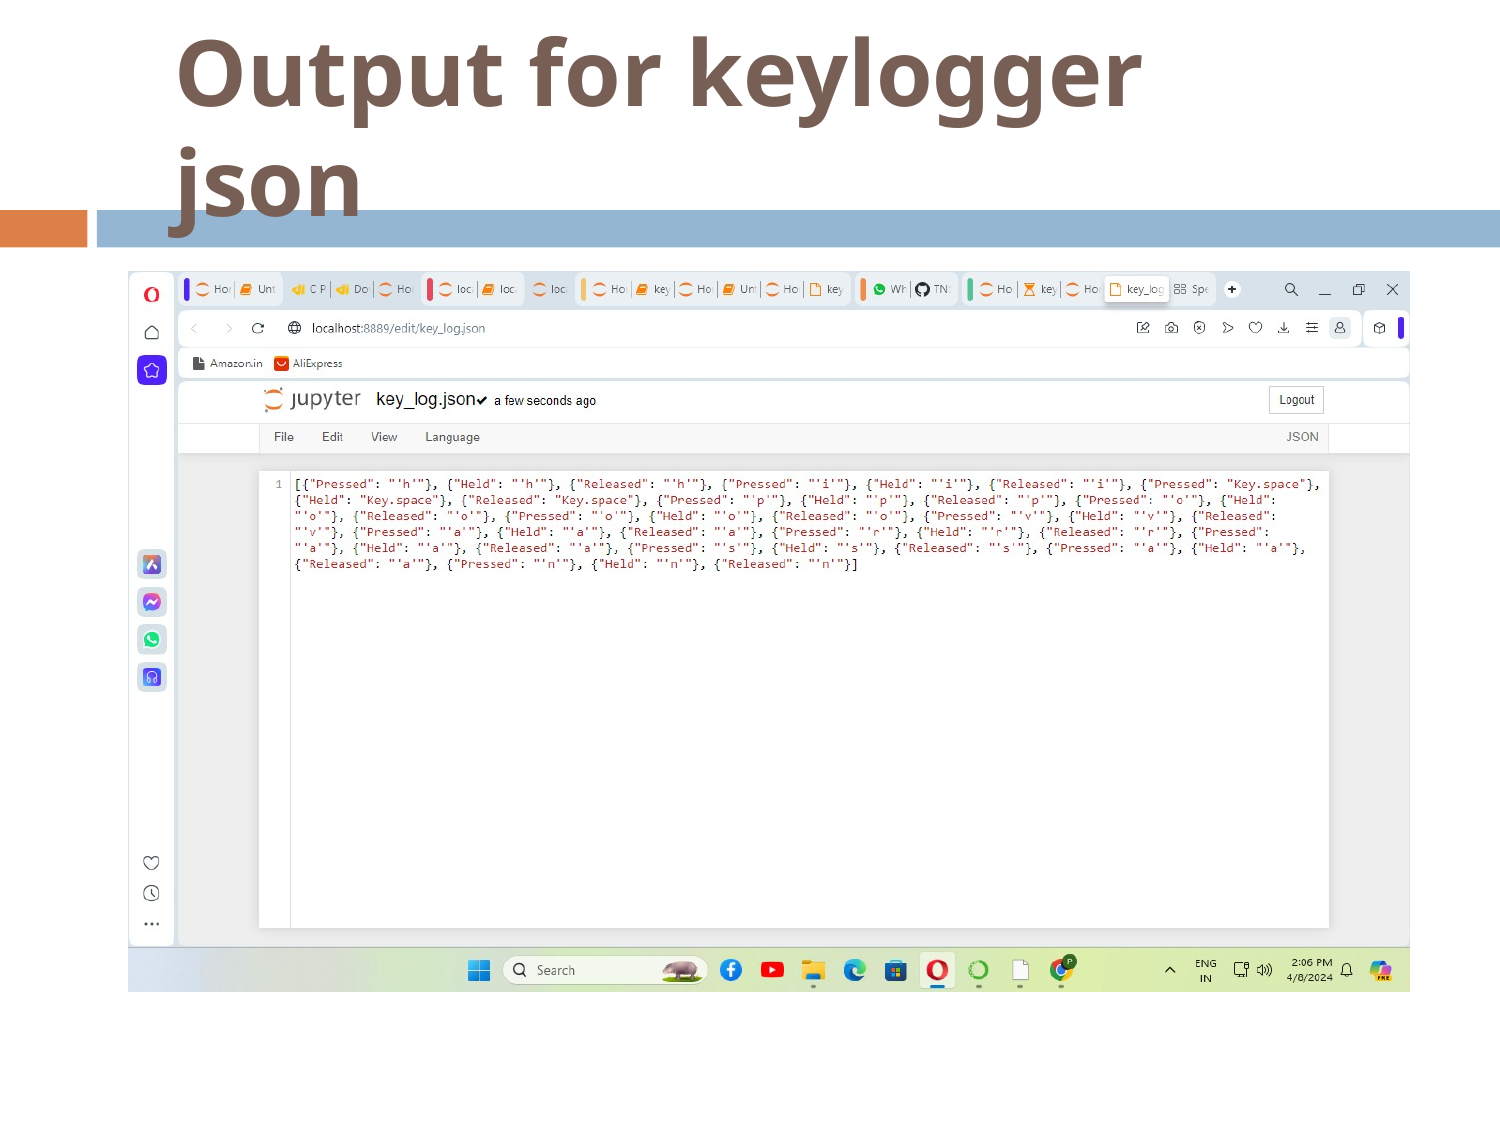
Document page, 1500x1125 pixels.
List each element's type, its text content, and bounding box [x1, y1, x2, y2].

title Output for keylogger json [158, 30, 1313, 219]
picture [128, 271, 1410, 992]
